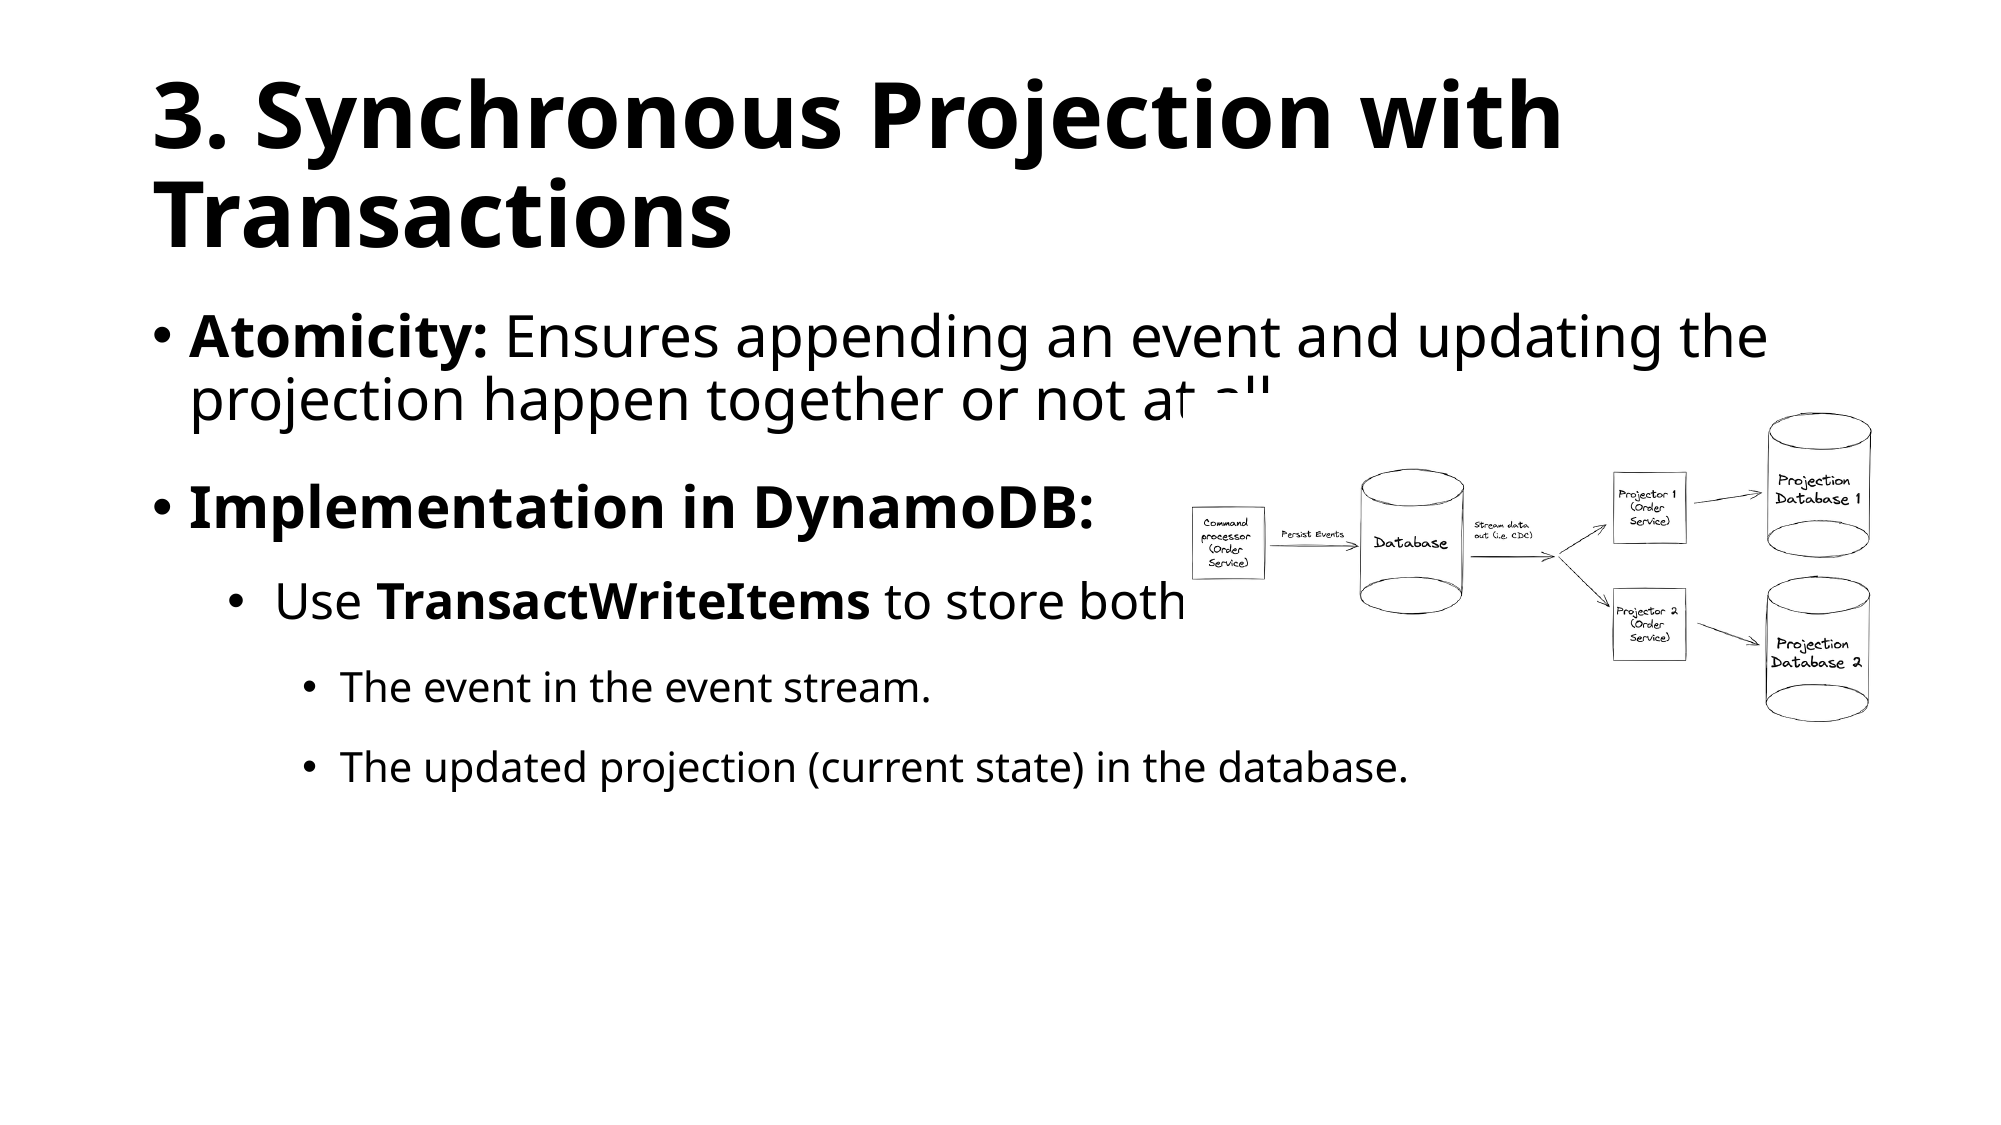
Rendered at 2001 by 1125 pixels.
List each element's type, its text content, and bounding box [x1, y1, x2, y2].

title 3. Synchronous Projection with Transactions [137, 59, 1863, 278]
picture [1183, 393, 1879, 732]
list Atomicity: Ensures appending an event and updating the projection happen together or not at all. Implementation in DynamoDB: Use TransactWriteItems to store both: The event in the event stream. The updated projection (current state) in the database. [137, 299, 1863, 1014]
